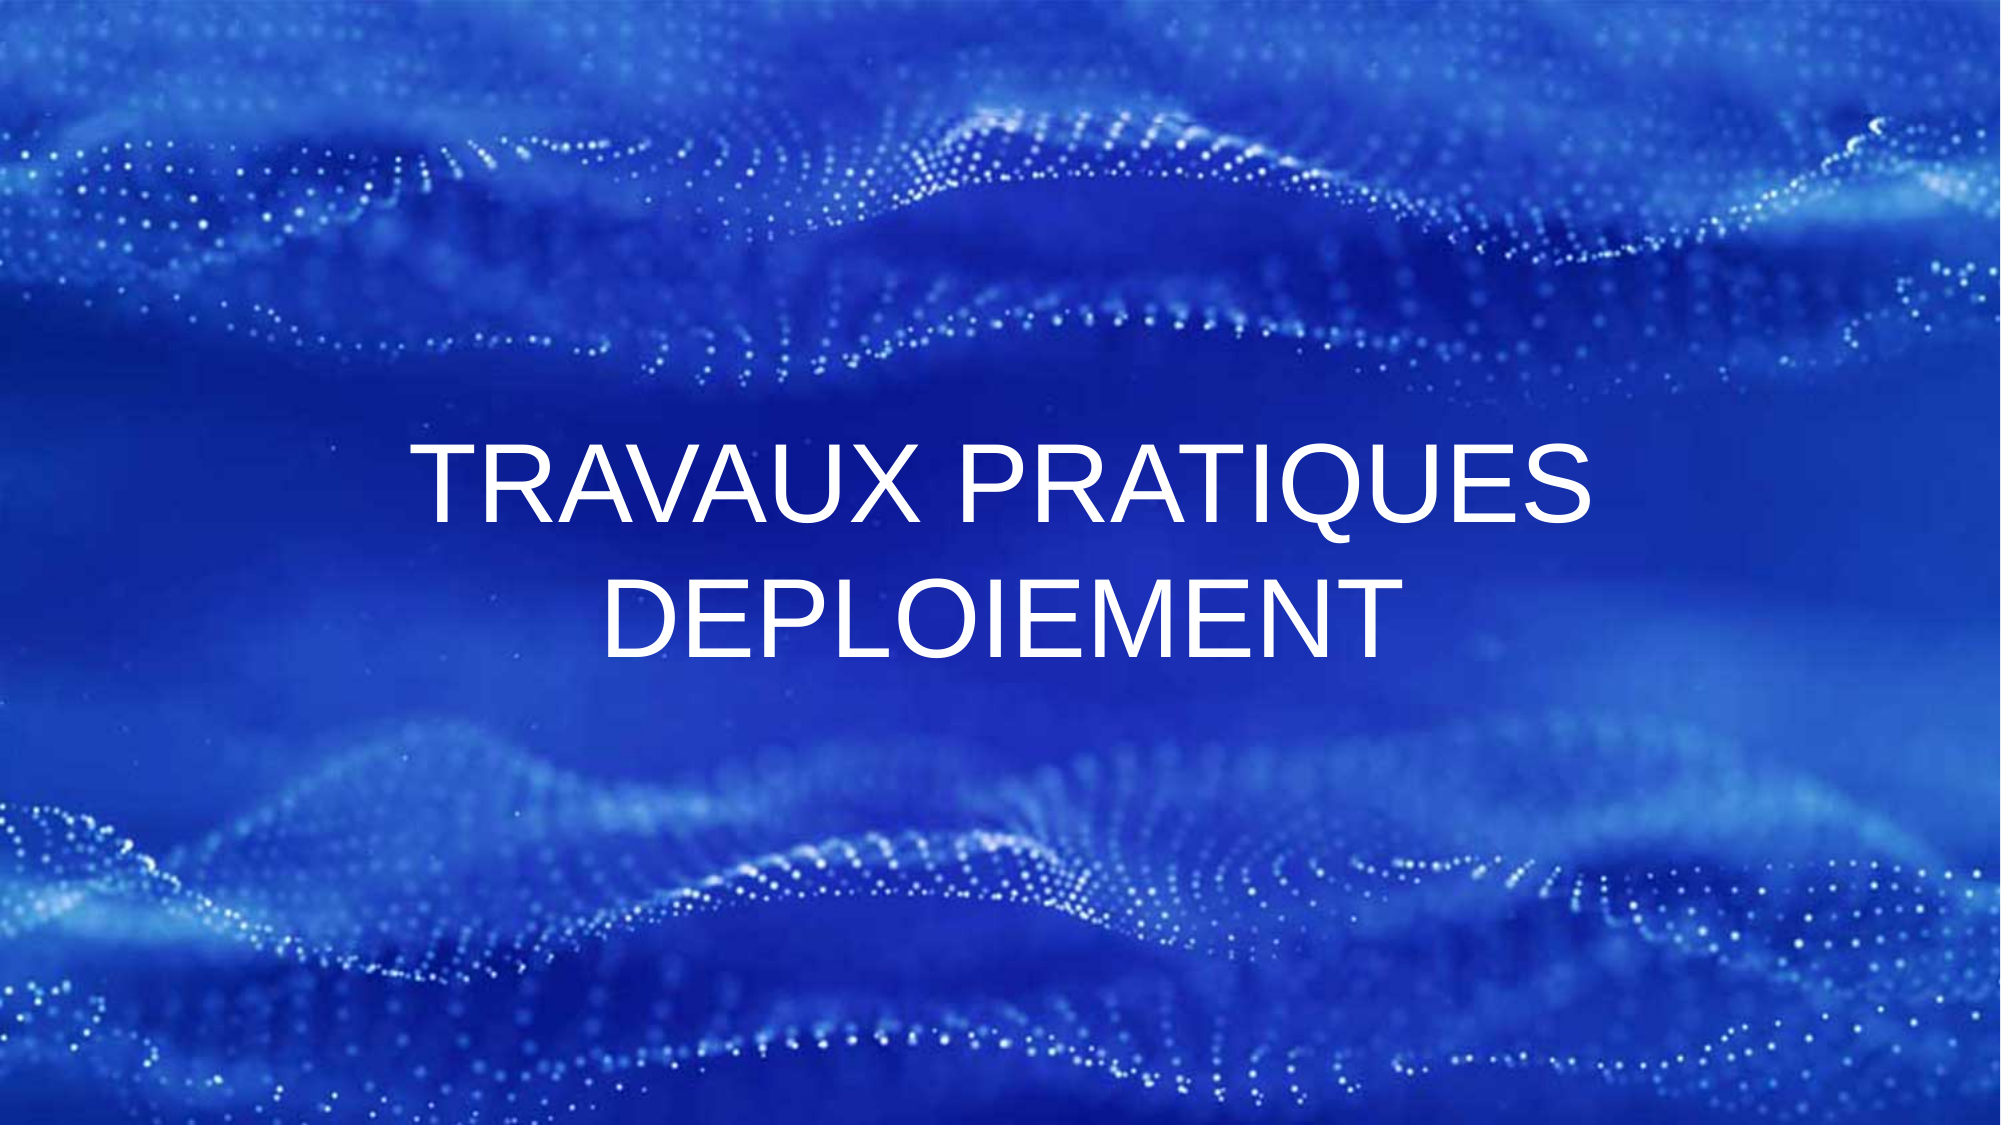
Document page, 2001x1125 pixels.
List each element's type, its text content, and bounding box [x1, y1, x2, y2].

text_box TRAVAUX PRATIQUES DEPLOIEMENT [2, 402, 2000, 688]
picture [0, 0, 2001, 1125]
